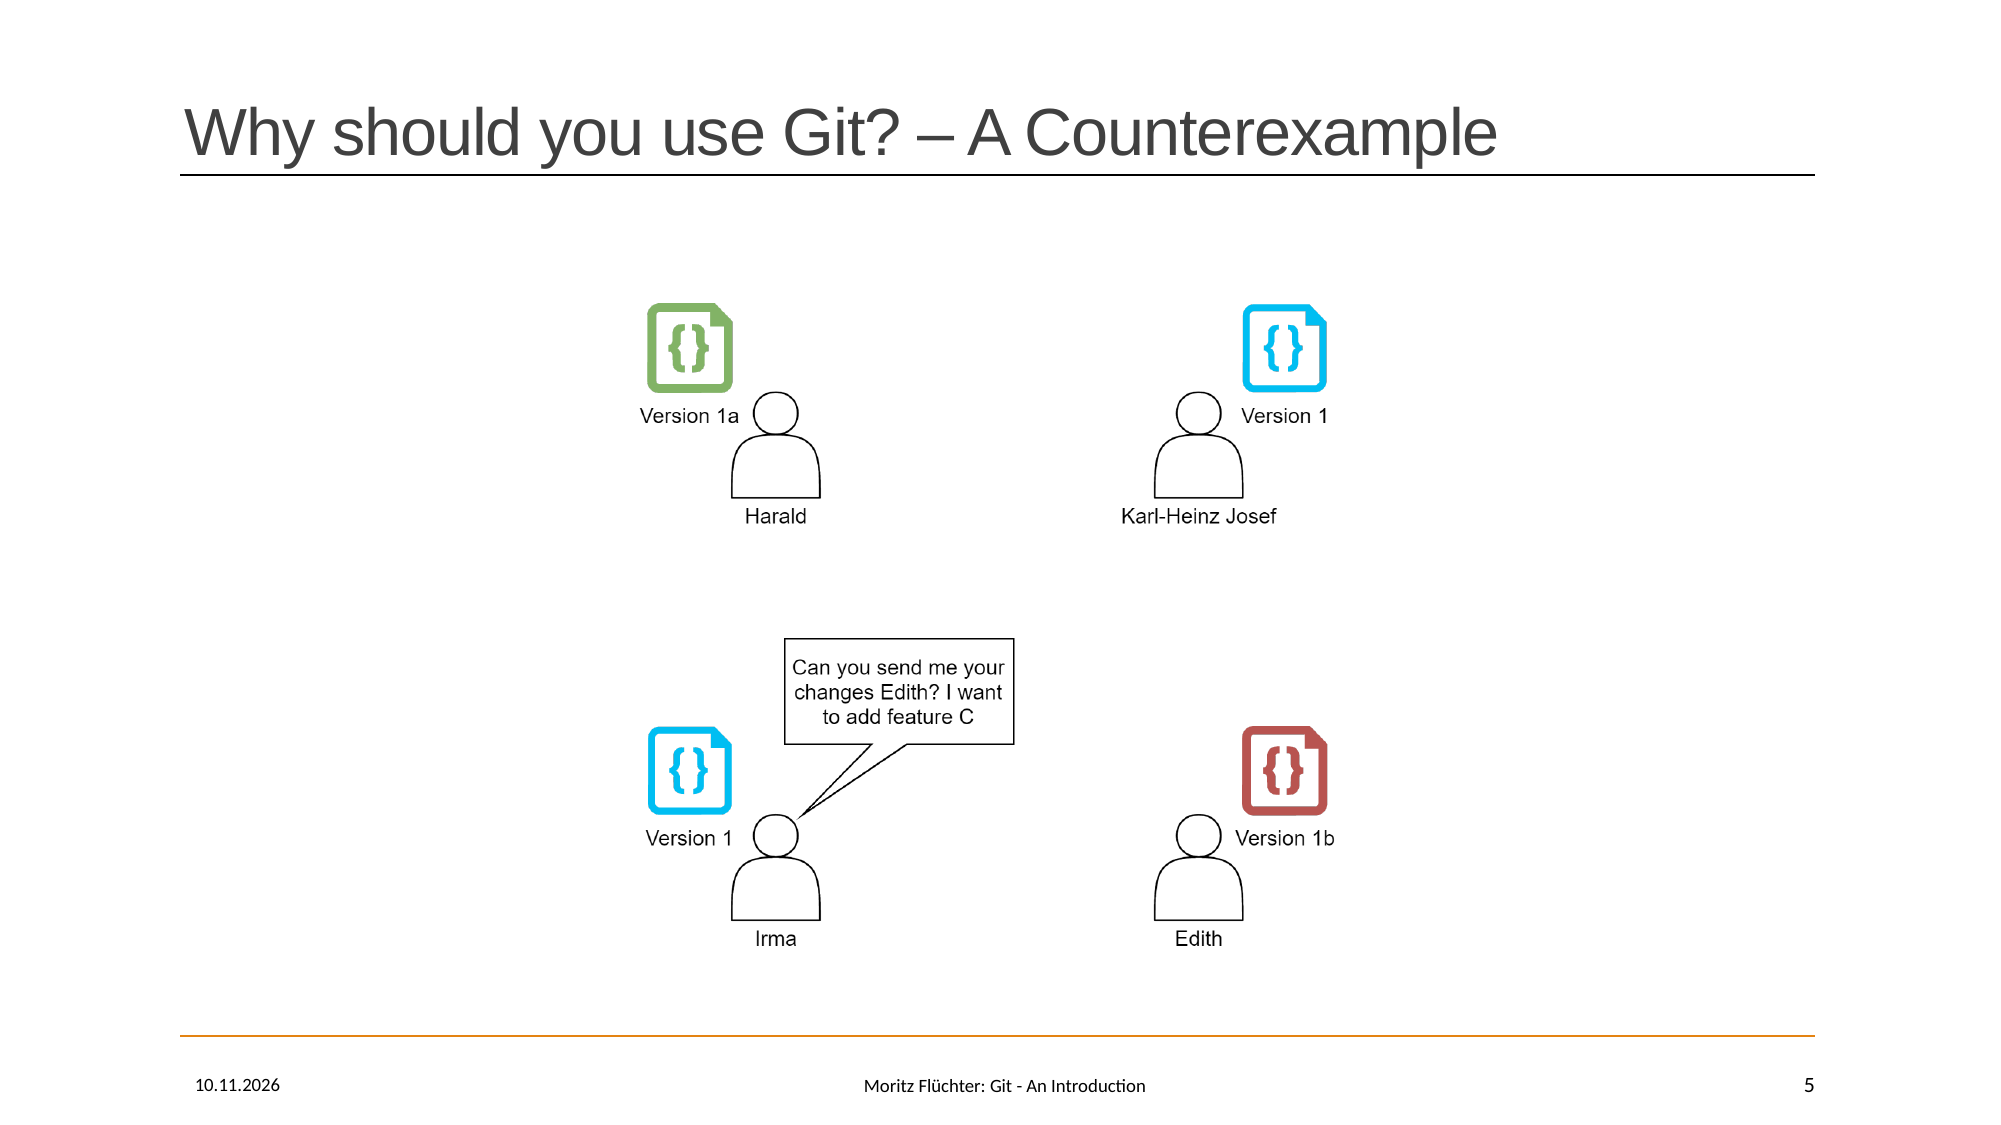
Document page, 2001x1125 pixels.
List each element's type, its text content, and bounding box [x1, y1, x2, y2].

picture [638, 302, 1335, 956]
title Why should you use Git? – A Counterexample [169, 61, 1805, 177]
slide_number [180, 1053, 586, 1114]
slide_number 5 [1614, 1053, 1830, 1114]
footer Moritz Flüchter: Git - An Introduction [609, 1054, 1401, 1115]
